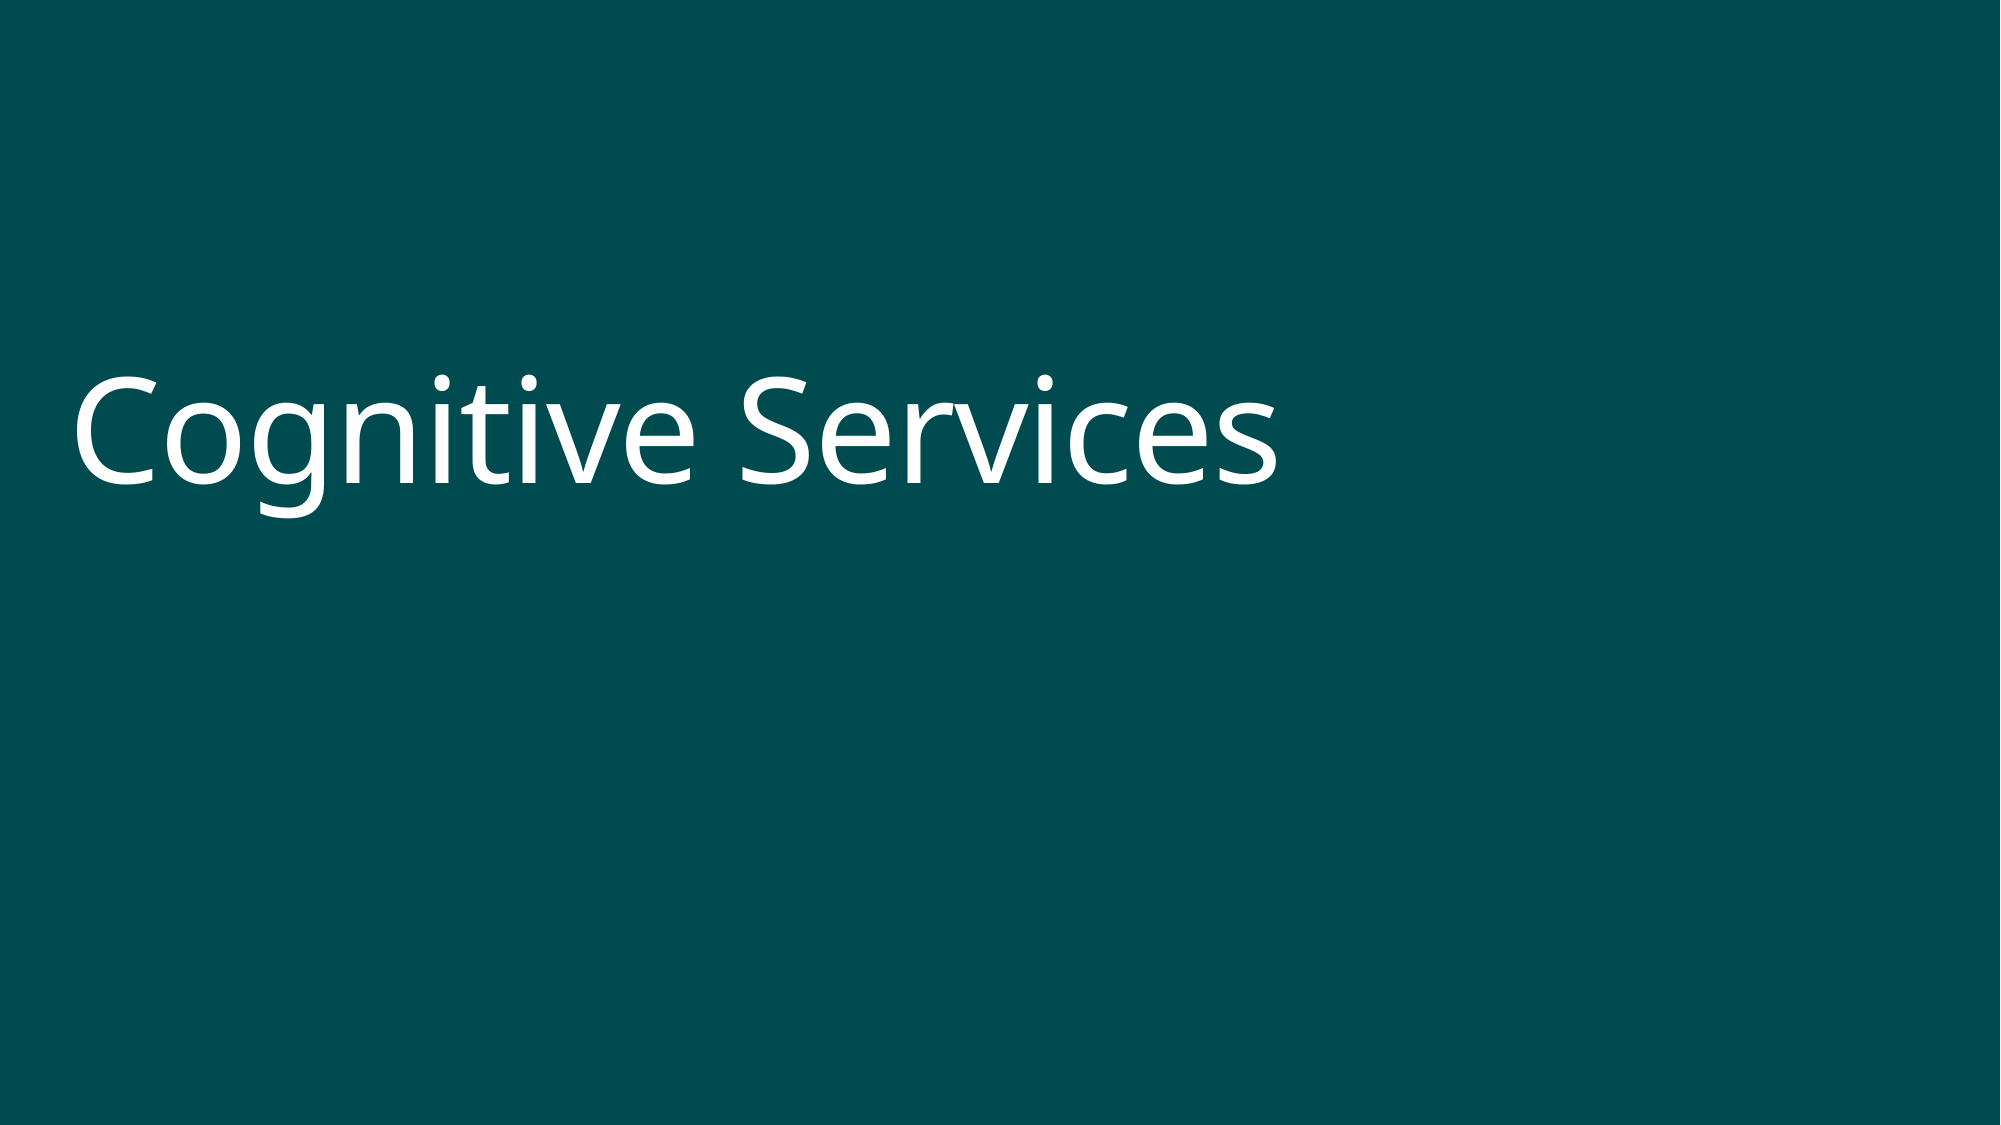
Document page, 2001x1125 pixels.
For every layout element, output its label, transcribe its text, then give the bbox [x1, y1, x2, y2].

title Cognitive Services [44, 341, 1956, 693]
